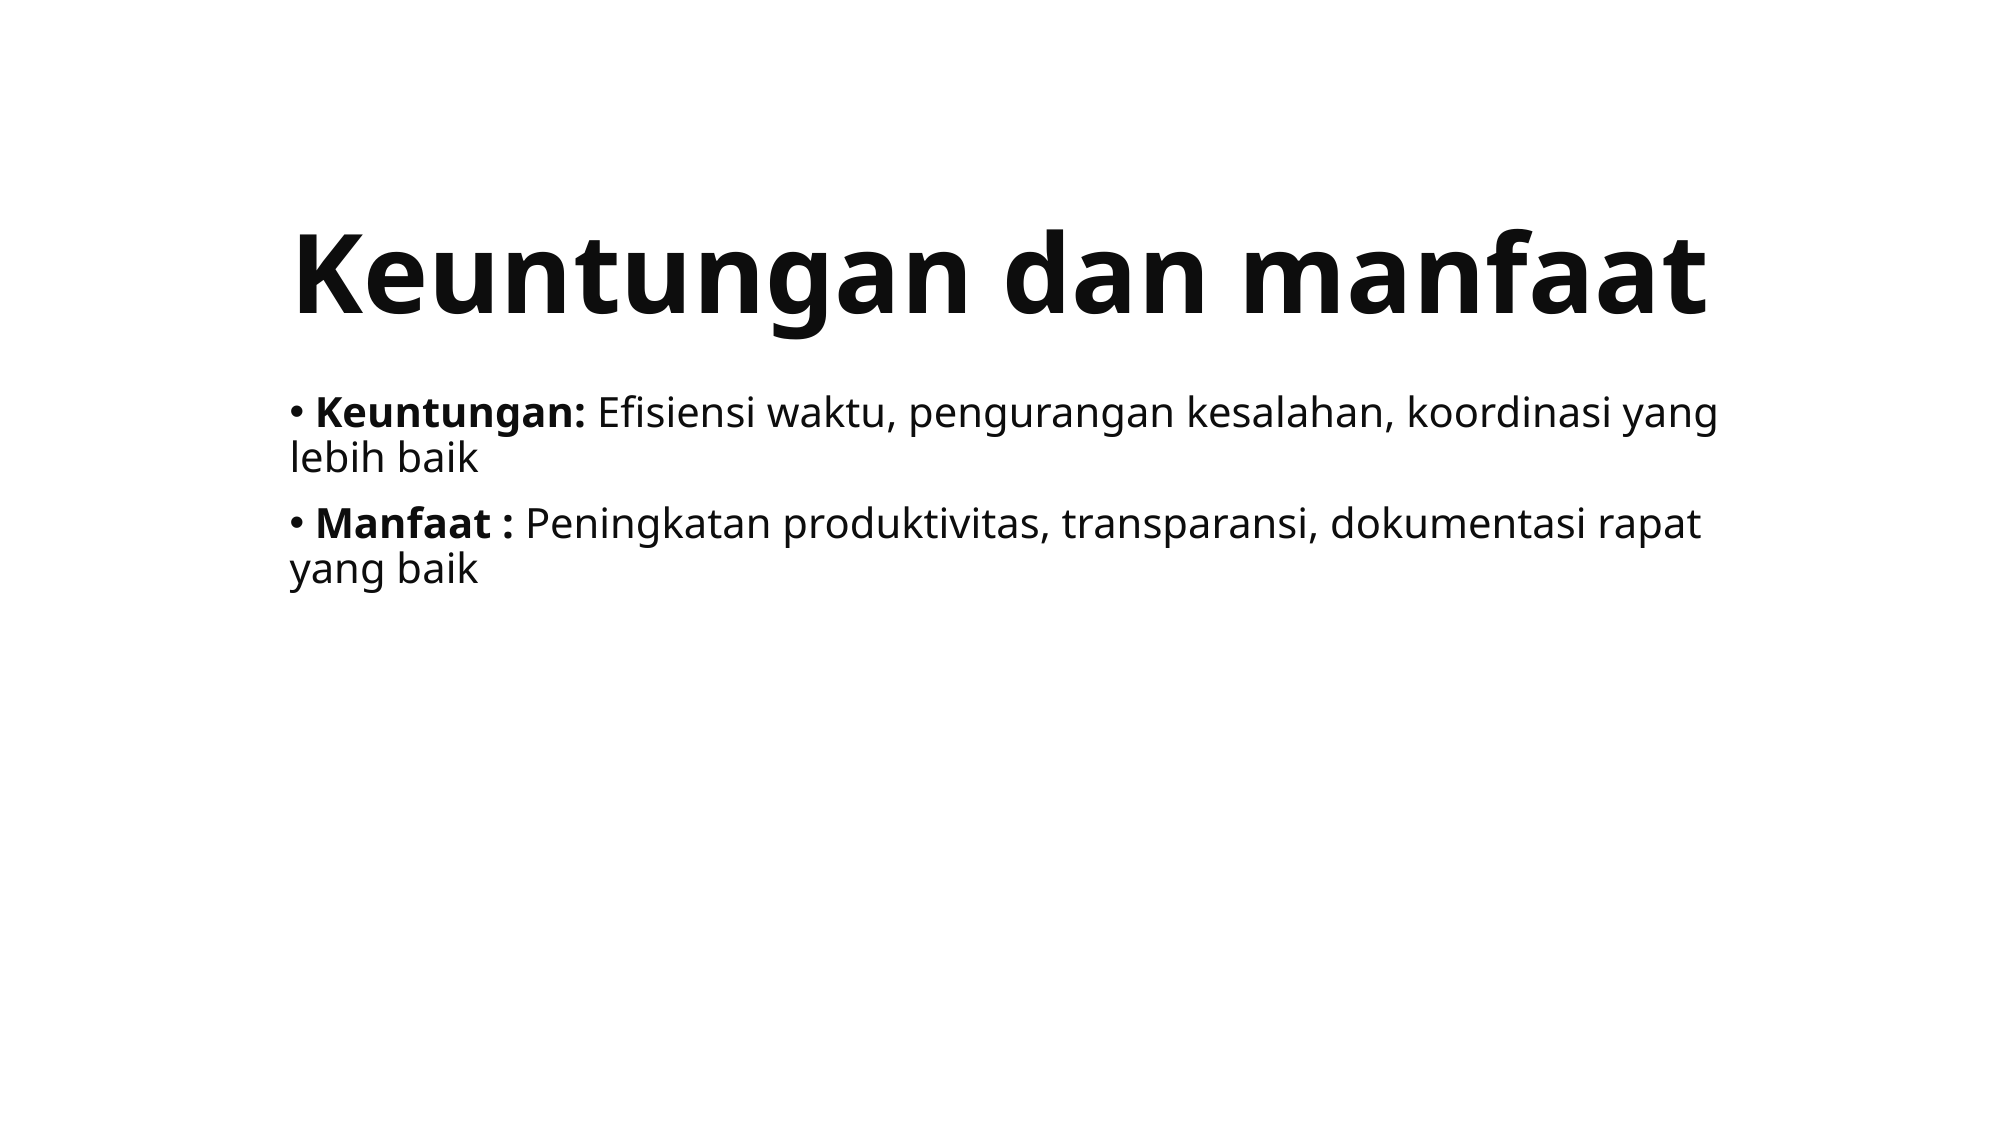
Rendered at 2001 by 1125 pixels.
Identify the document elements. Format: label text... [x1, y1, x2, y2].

subtitle Keuntungan: Efisiensi waktu, pengurangan kesalahan, koordinasi yang lebih baik Manfaat : Peningkatan produktivitas, transparansi, dokumentasi rapat yang baik [274, 383, 1775, 546]
title Keuntungan dan manfaat [249, 184, 1750, 346]
